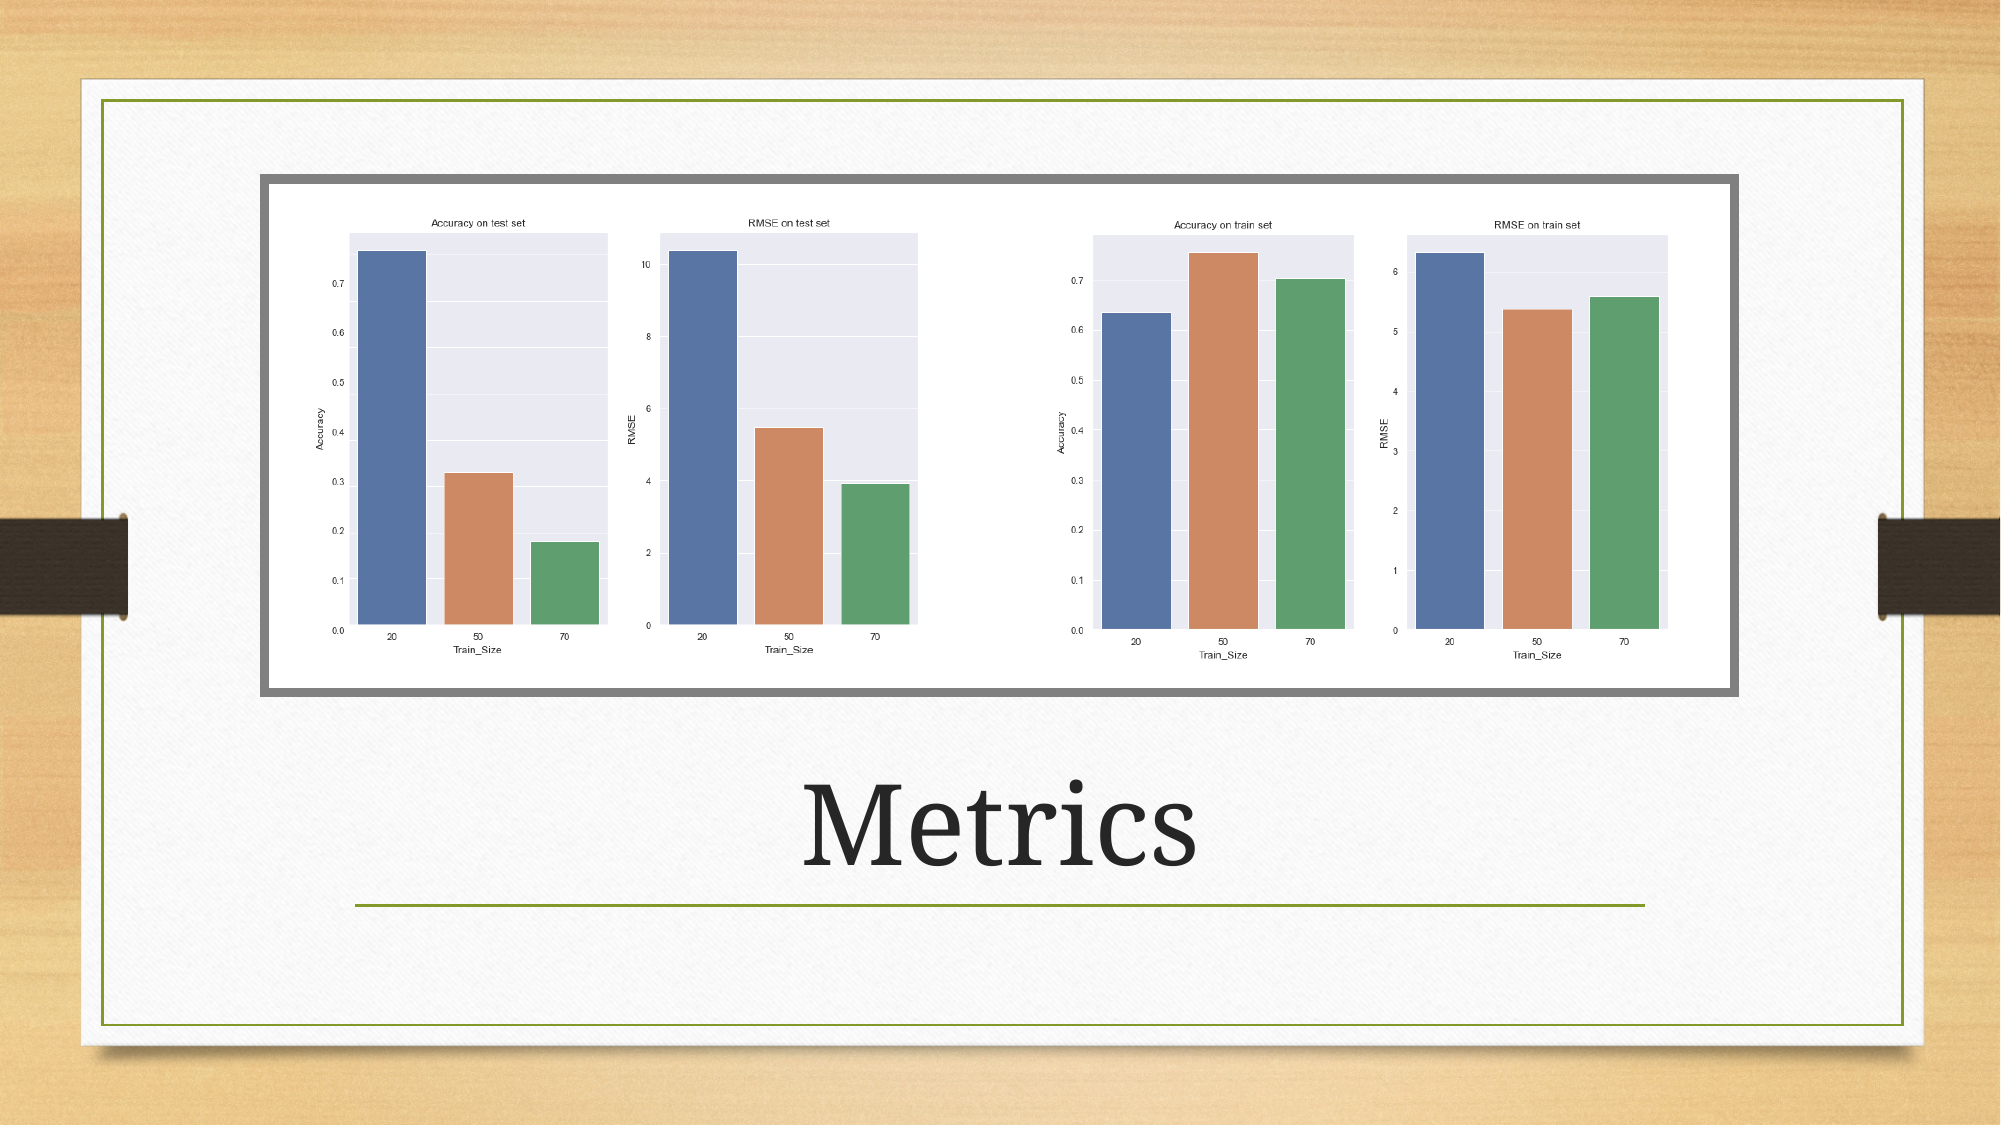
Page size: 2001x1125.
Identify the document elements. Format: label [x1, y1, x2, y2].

text_box [0, 0, 2000, 1125]
picture [1044, 205, 1677, 666]
picture [314, 205, 964, 666]
